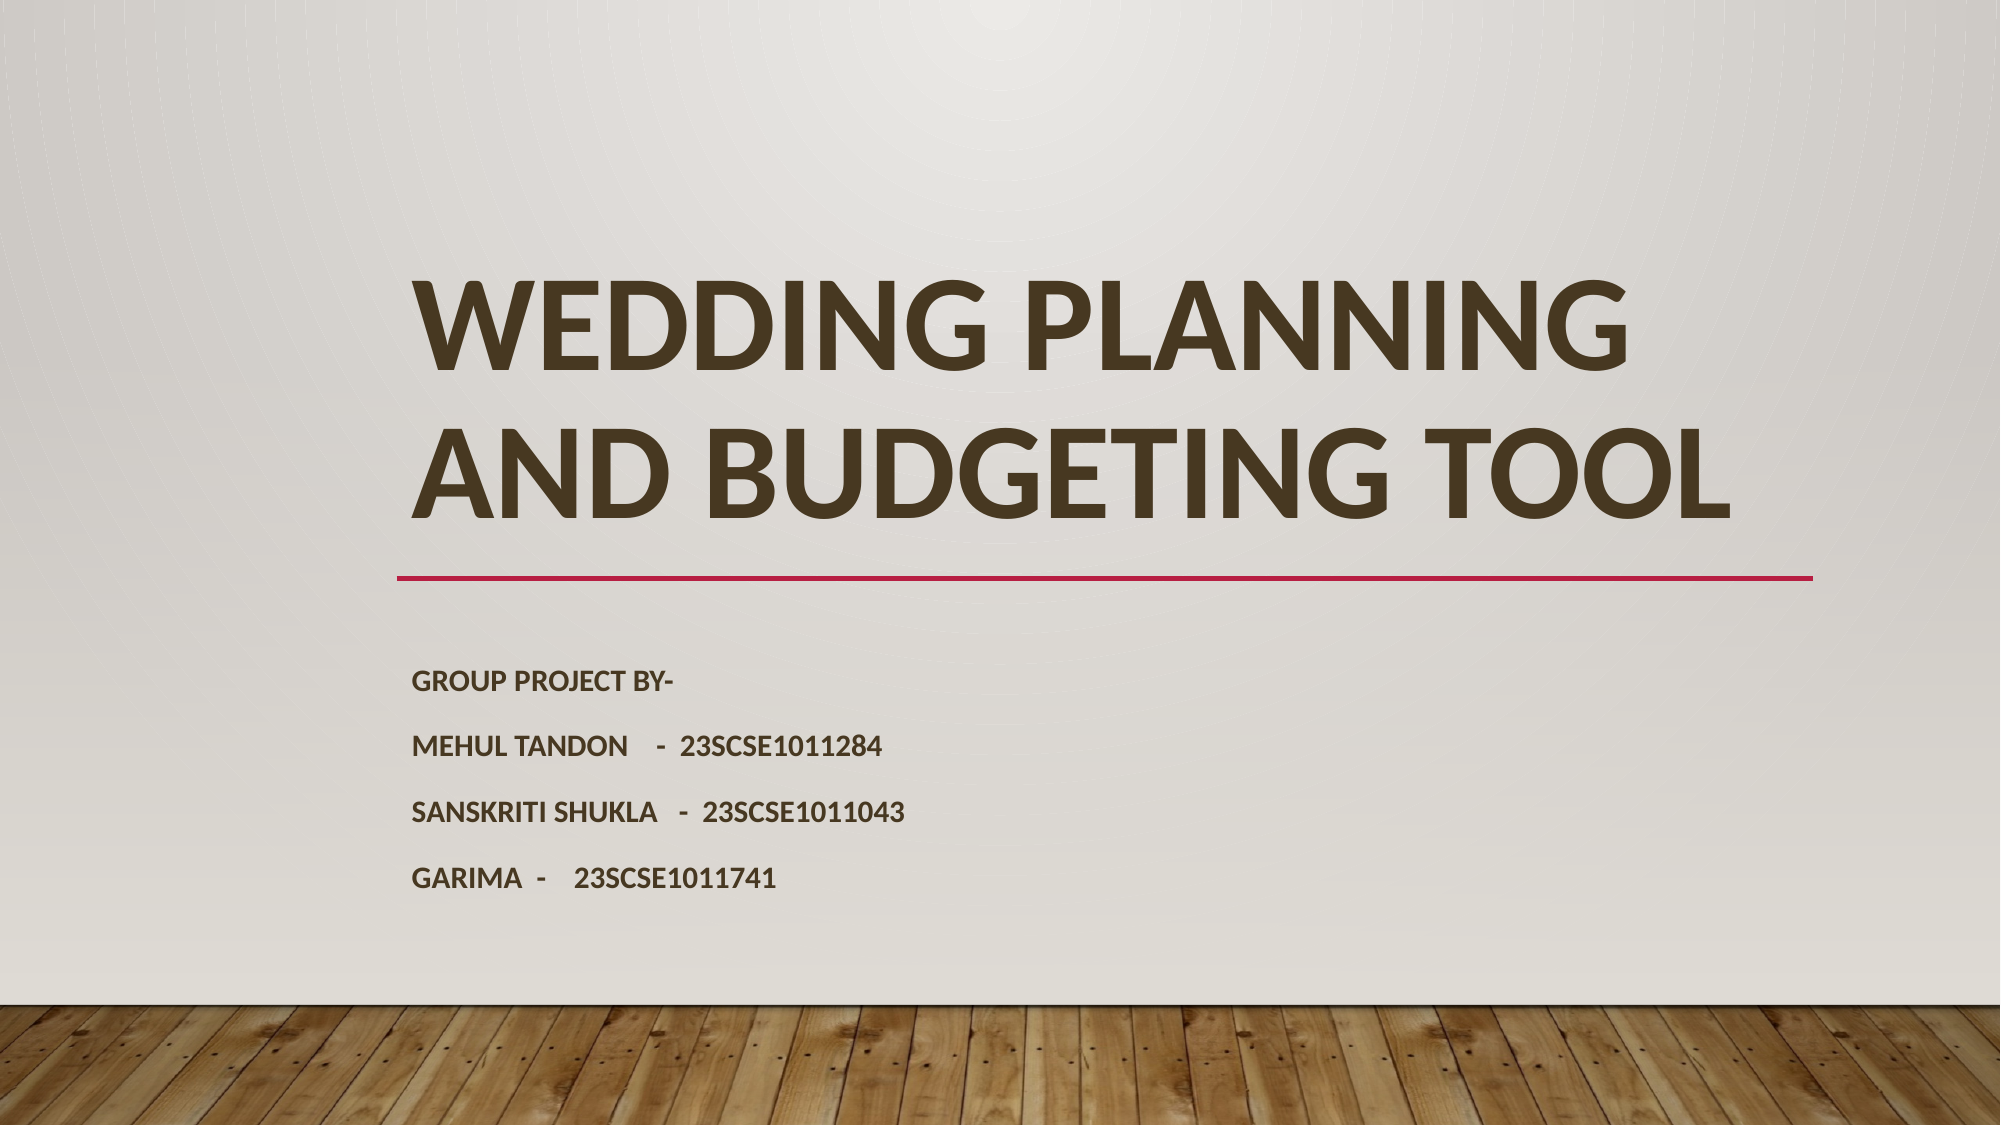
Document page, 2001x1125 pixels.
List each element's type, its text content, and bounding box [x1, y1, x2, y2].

title WEDDING PLANNING AND BUDGETING TOOL [396, 131, 1814, 549]
subtitle Group project by- Mehul Tandon - 23SCSE1011284 Sanskriti Shukla - 23SCSE1011043 Garima - 23SCSE1011741 [396, 579, 1814, 740]
picture [0, 1005, 2000, 1125]
